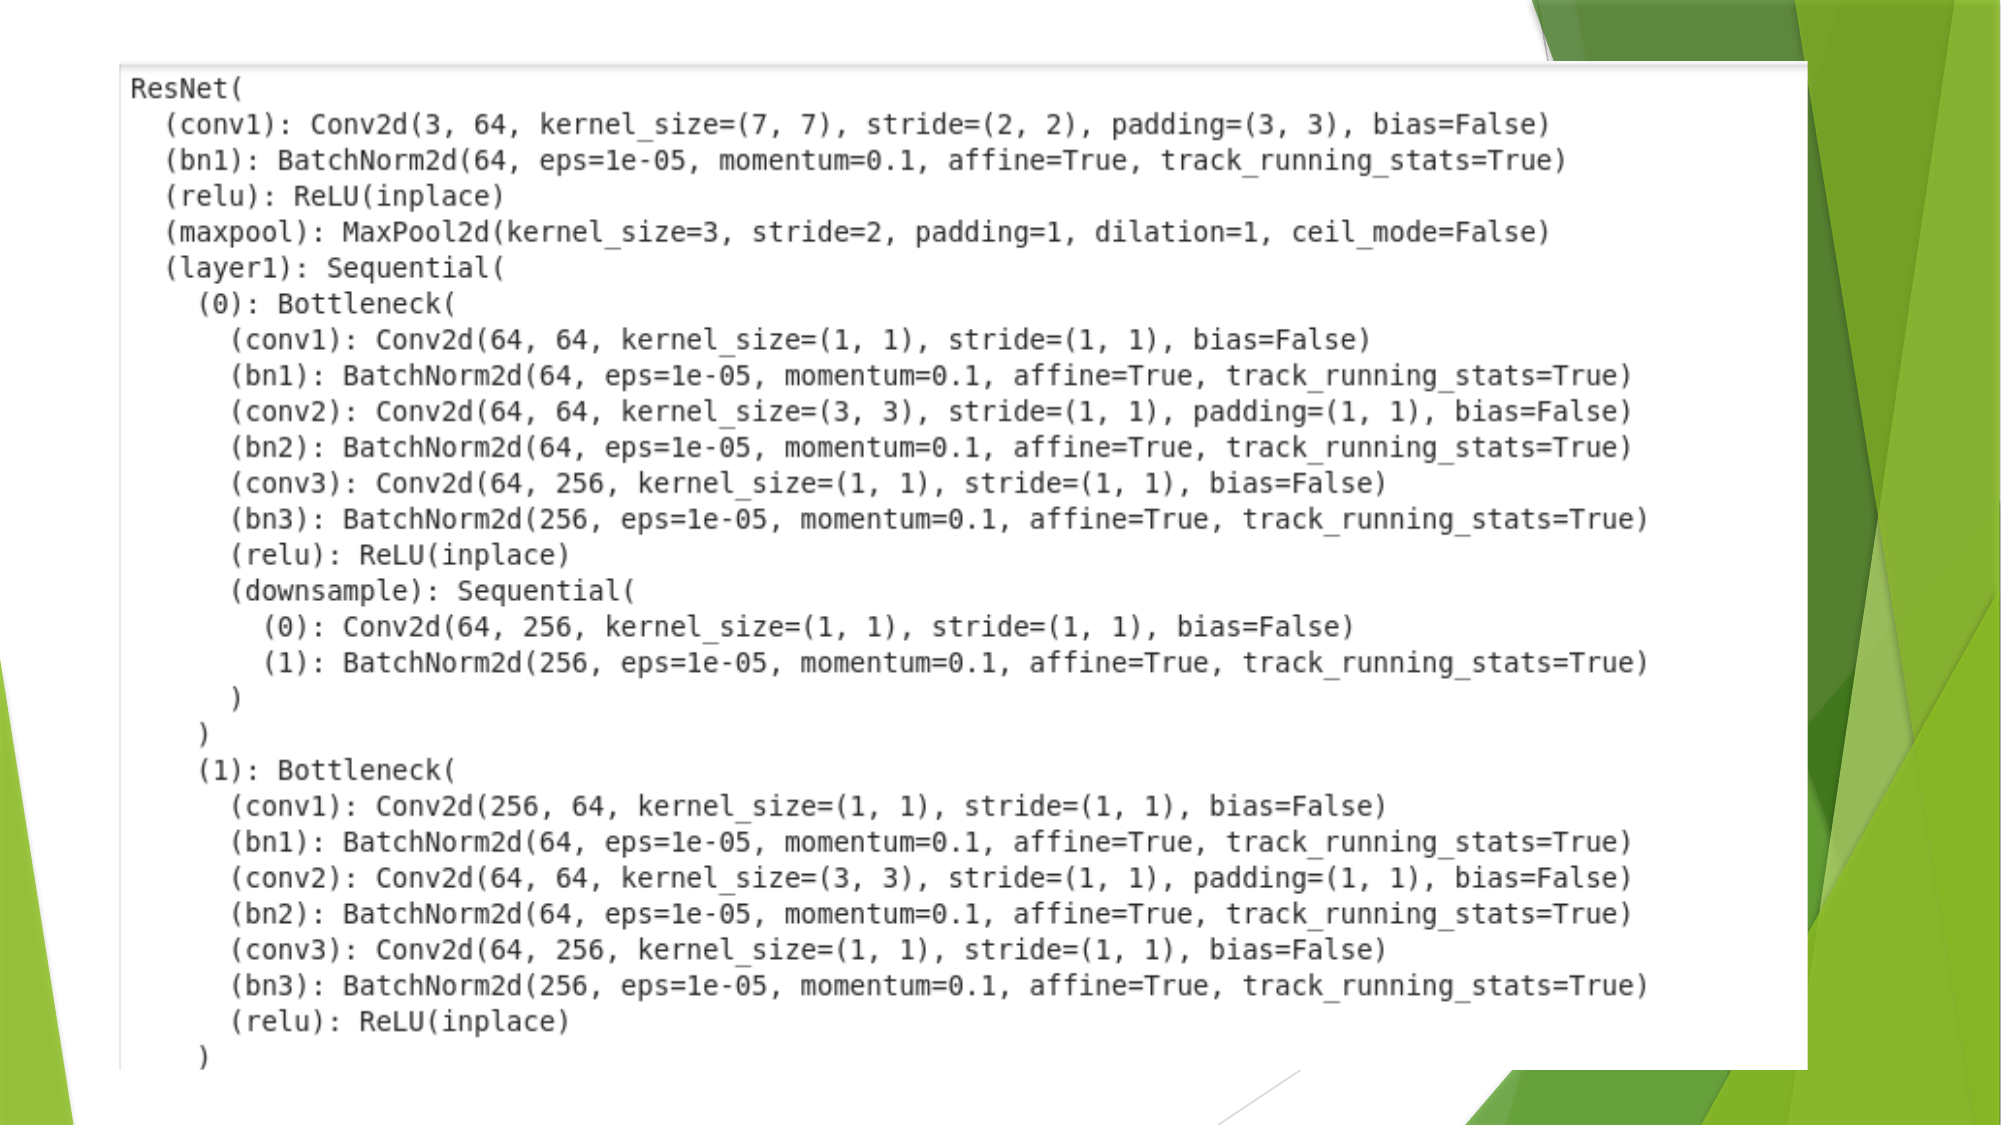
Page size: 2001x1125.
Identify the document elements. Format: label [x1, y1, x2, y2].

picture [118, 60, 1809, 1070]
